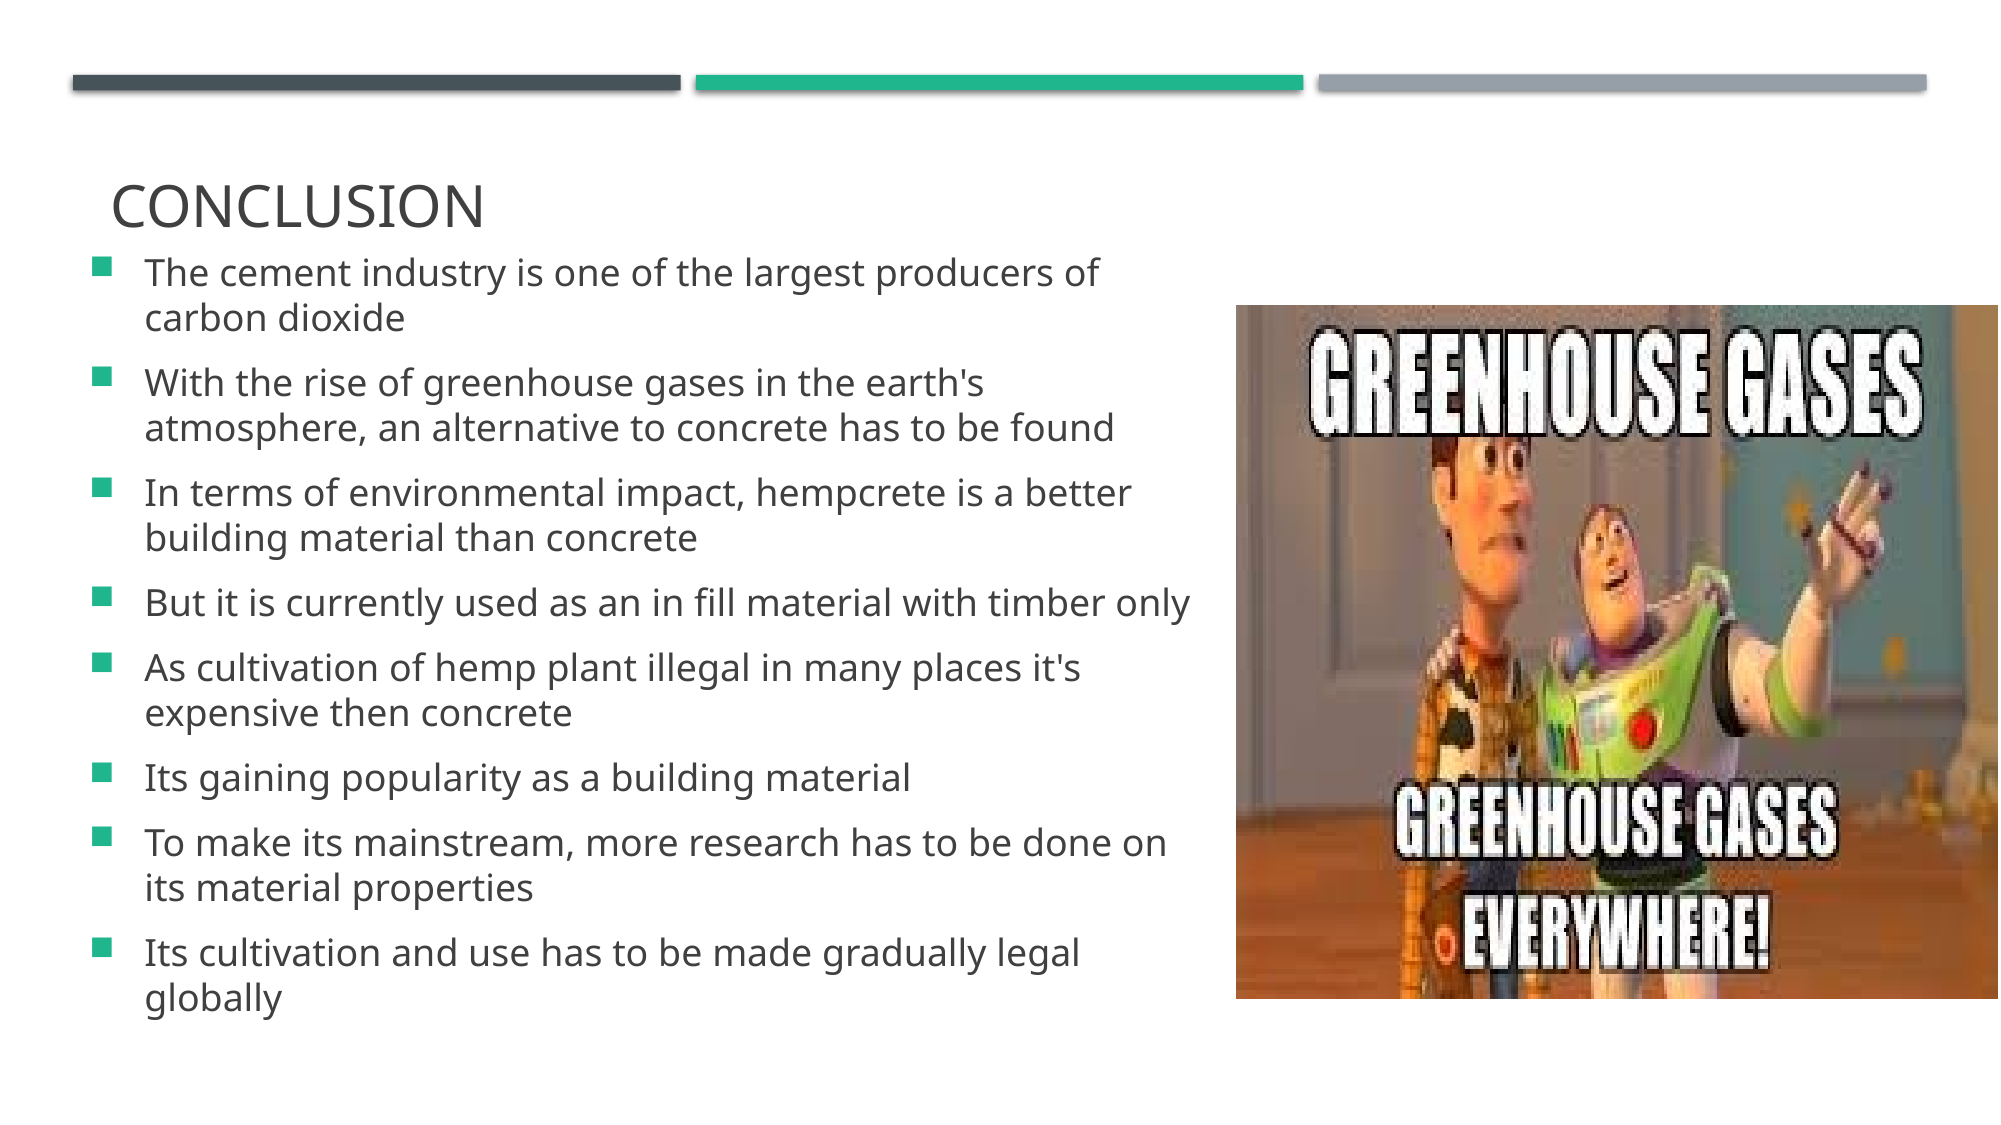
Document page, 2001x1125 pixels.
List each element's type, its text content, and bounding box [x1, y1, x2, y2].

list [1235, 304, 1998, 1000]
title Conclusion [95, 119, 1905, 247]
list The cement industry is one of the largest producers of carbon dioxide With the rise of greenhouse gases in the earth's atmosphere, an alternative to concrete has to be found In terms of environmental impact, hempcrete is a better building material than concrete But it is currently used as an in fill material with timber only As cultivation of hemp plant illegal in many places it's expensive then concrete Its gaining popularity as a building material To make its mainstream, more research has to be done on its material properties Its cultivation and use has to be made gradually legal globally [73, 235, 1210, 1033]
